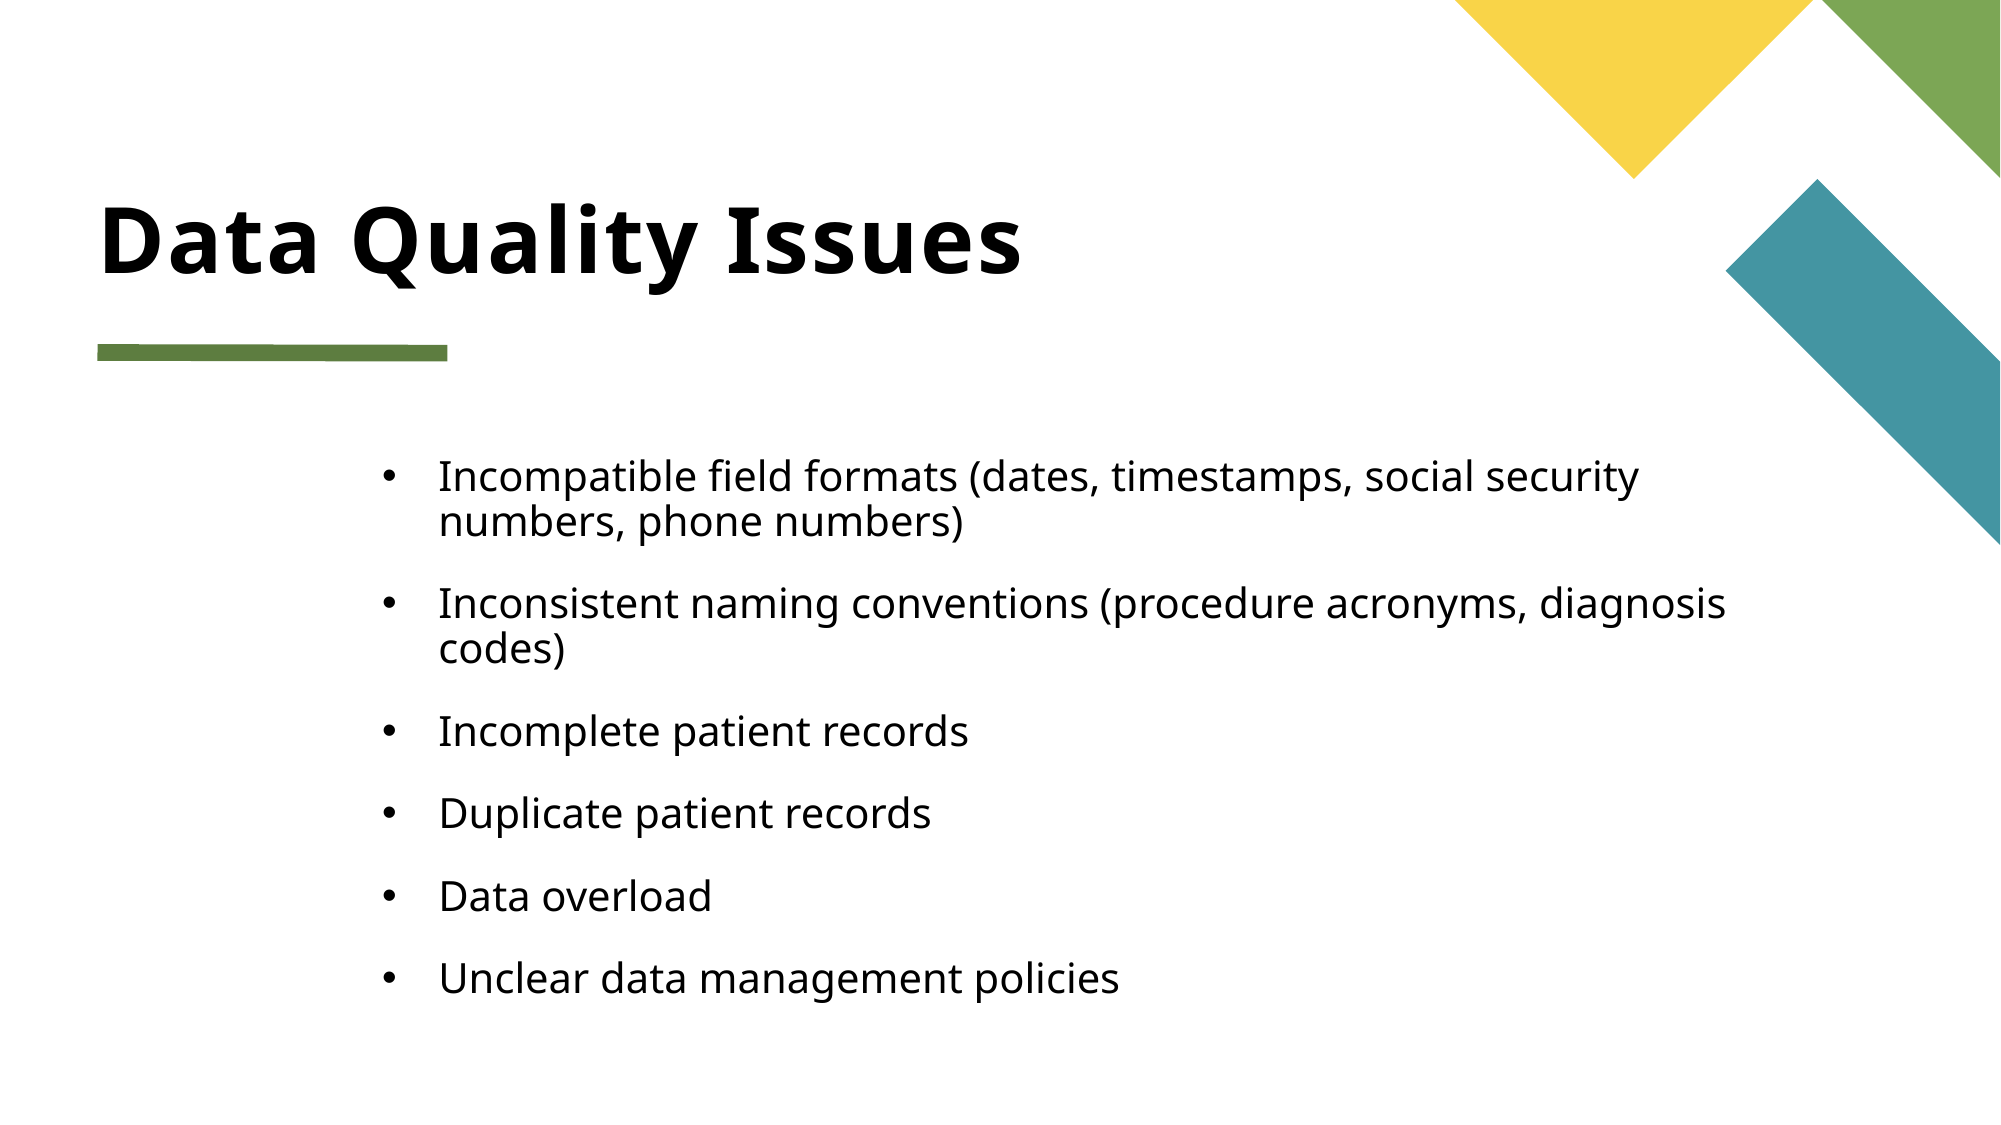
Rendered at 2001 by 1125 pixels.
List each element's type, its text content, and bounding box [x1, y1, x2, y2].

list Incompatible field formats (dates, timestamps, social security numbers, phone numbers) Inconsistent naming conventions (procedure acronyms, diagnosis codes) Incomplete patient records Duplicate patient records Data overload Unclear data management policies [382, 447, 1745, 1038]
title Data Quality Issues [97, 32, 1898, 291]
